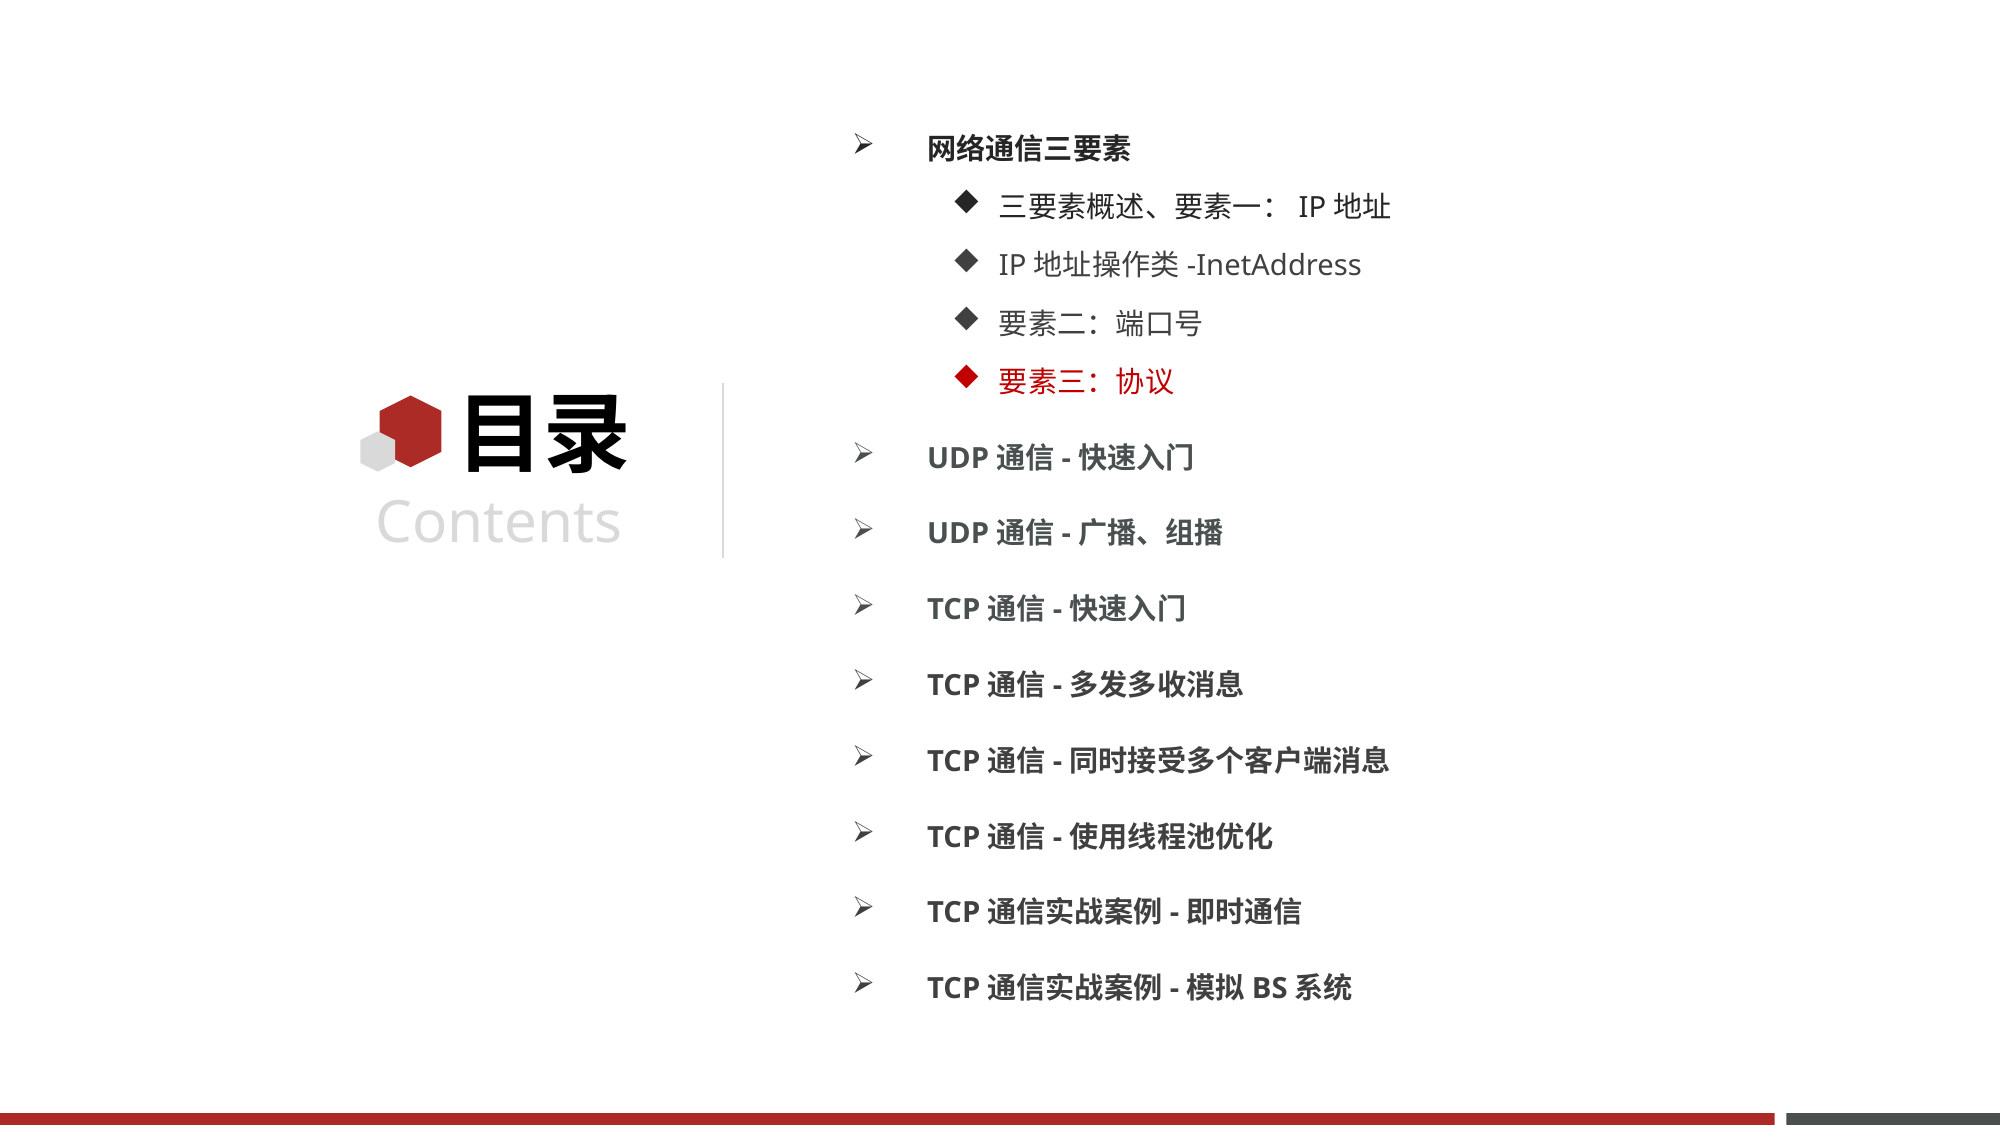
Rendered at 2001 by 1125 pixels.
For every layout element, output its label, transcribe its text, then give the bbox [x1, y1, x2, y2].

list 网络通信三要素 三要素概述、要素一：IP地址 IP地址操作类-InetAddress 要素二：端口号 要素三：协议 UDP通信-快速入门 UDP通信-广播、组播 TCP通信-快速入门 TCP通信-多发多收消息 TCP通信-同时接受多个客户端消息 TCP通信-使用线程池优化 TCP通信实战案例-即时通信 TCP通信实战案例-模拟BS系统 [837, 200, 1818, 899]
